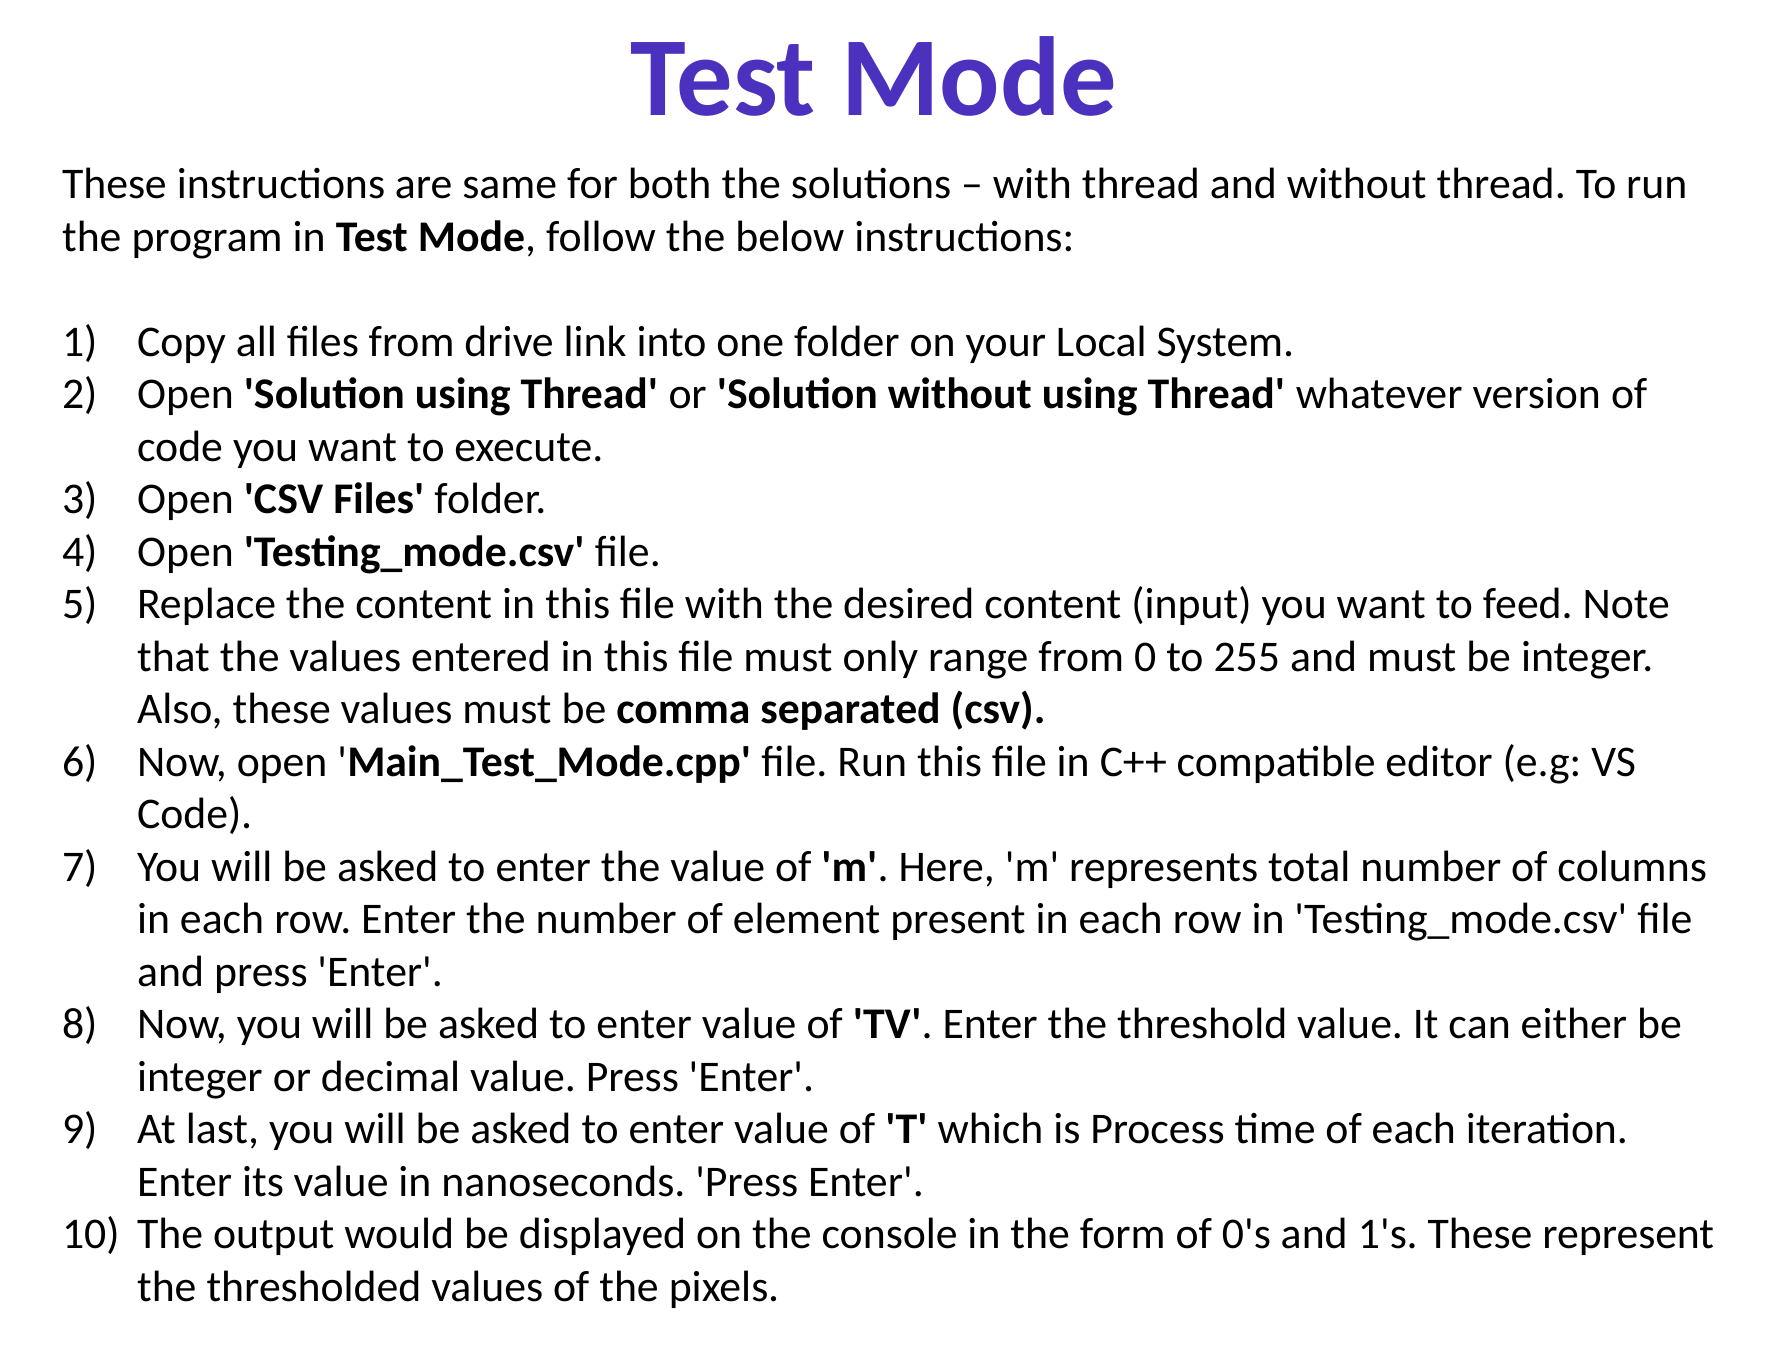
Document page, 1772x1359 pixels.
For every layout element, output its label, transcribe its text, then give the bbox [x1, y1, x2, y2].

text_box These instructions are same for both the solutions – with thread and without thread. To run the program in Test Mode, follow the below instructions: Copy all files from drive link into one folder on your Local System. Open 'Solution using Thread' or 'Solution without using Thread' whatever version of code you want to execute. Open 'CSV Files' folder. Open 'Testing_mode.csv' file. Replace the content in this file with the desired content (input) you want to feed. Note that the values entered in this file must only range from 0 to 255 and must be integer. Also, these values must be comma separated (csv). Now, open 'Main_Test_Mode.cpp' file. Run this file in C++ compatible editor (e.g: VS Code). You will be asked to enter the value of 'm'. Here, 'm' represents total number of columns in each row. Enter the number of element present in each row in 'Testing_mode.csv' file and press 'Enter'. Now, you will be asked to enter value of 'TV'. Enter the threshold value. It can either be integer or decimal value. Press 'Enter'. At last, you will be asked to enter value of 'T' which is Process time of each iteration. Enter its value in nanoseconds. 'Press Enter'. The output would be displayed on the console in the form of 0's and 1's. These represent the thresholded values of the pixels. [47, 147, 1737, 1318]
text_box Test Mode [47, 0, 1701, 147]
